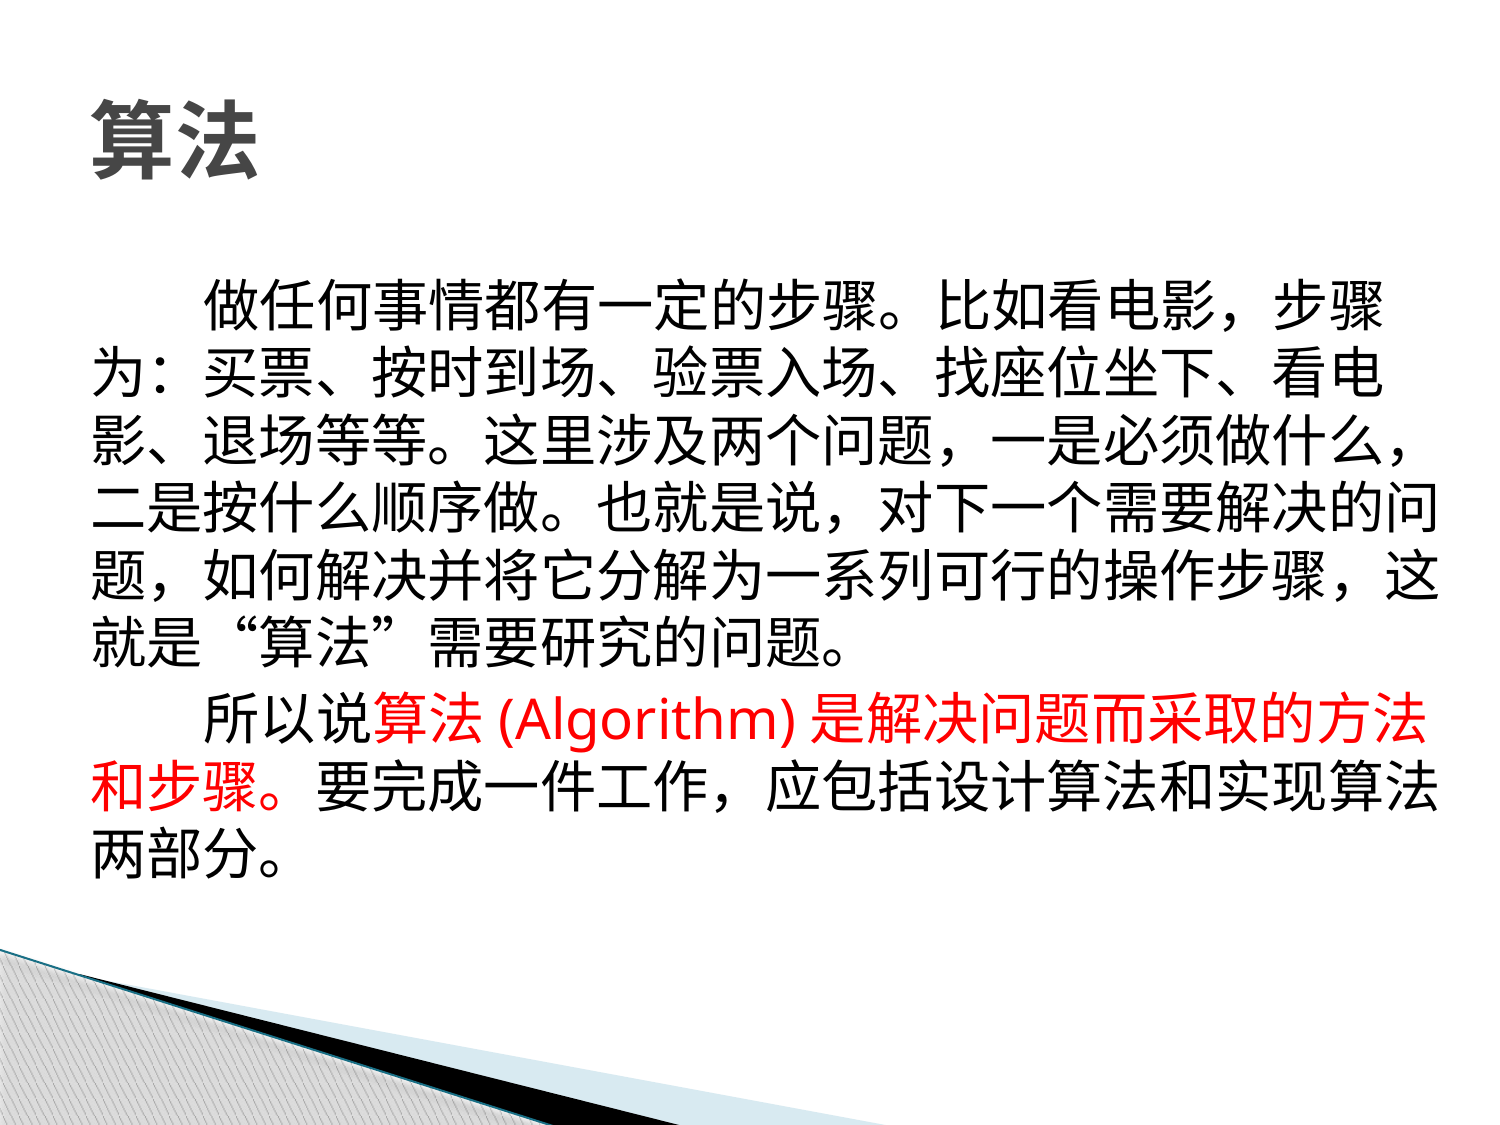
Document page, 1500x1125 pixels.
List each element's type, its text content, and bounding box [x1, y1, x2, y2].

title 算法 [75, 45, 1425, 233]
list 做任何事情都有一定的步骤。比如看电影，步骤为：买票、按时到场、验票入场、找座位坐下、看电影、退场等等。这里涉及两个问题，一是必须做什么，二是按什么顺序做。也就是说，对下一个需要解决的问题，如何解决并将它分解为一系列可行的操作步骤，这就是“算法”需要研究的问题。 所以说算法(Algorithm)是解决问题而采取的方法和步骤。要完成一件工作，应包括设计算法和实现算法两部分。 [74, 262, 1471, 1048]
